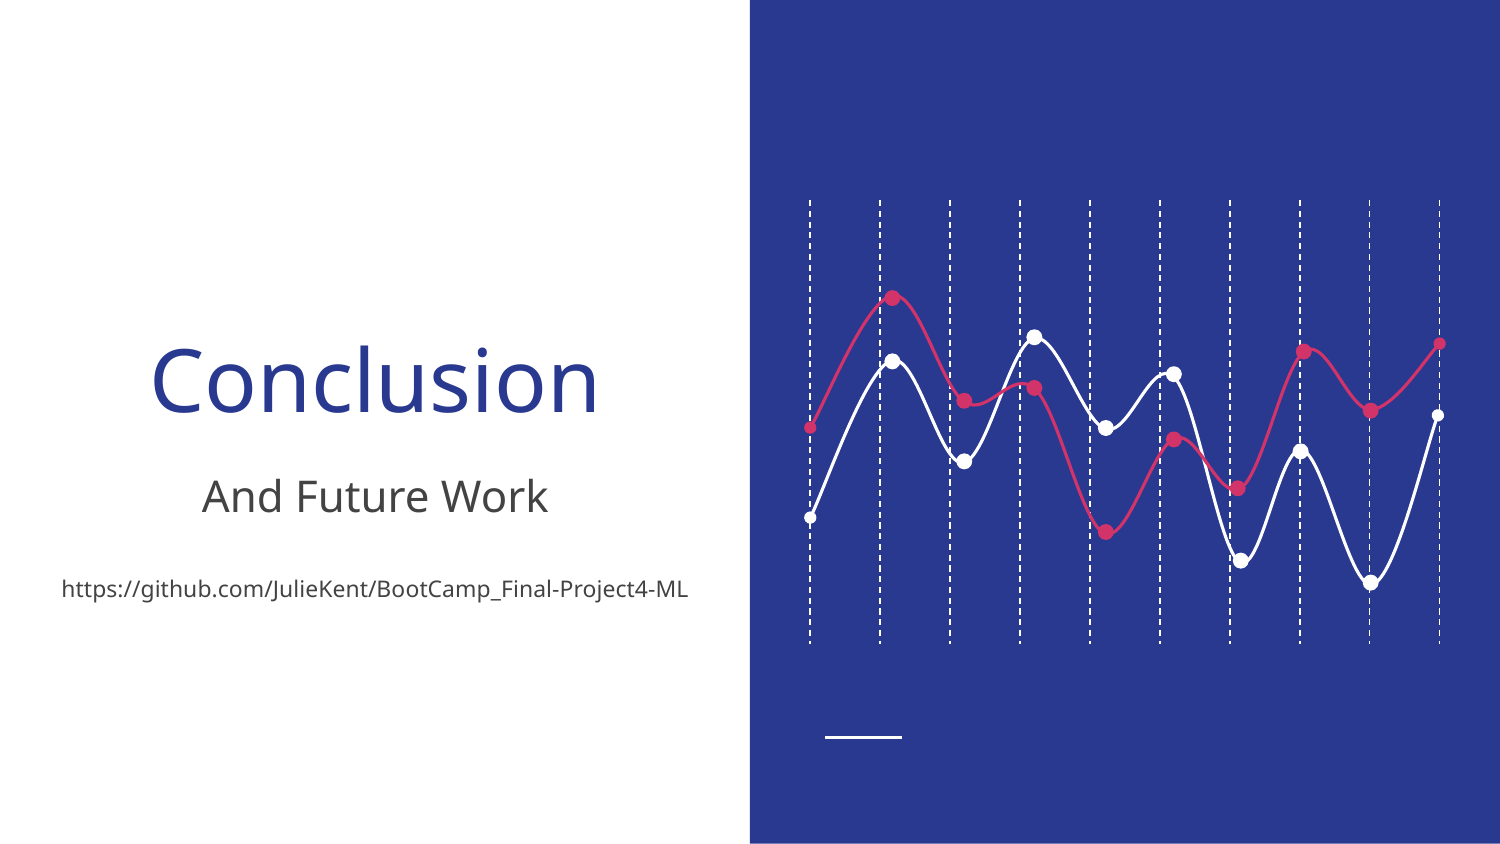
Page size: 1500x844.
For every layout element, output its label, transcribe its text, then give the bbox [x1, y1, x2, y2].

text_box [809, 595, 1440, 644]
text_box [809, 199, 1440, 291]
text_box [809, 291, 1440, 539]
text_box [810, 545, 1439, 590]
title Conclusion [43, 188, 708, 446]
subtitle And Future Work https://github.com/JulieKent/BootCamp_Final-Project4-ML [43, 454, 708, 663]
